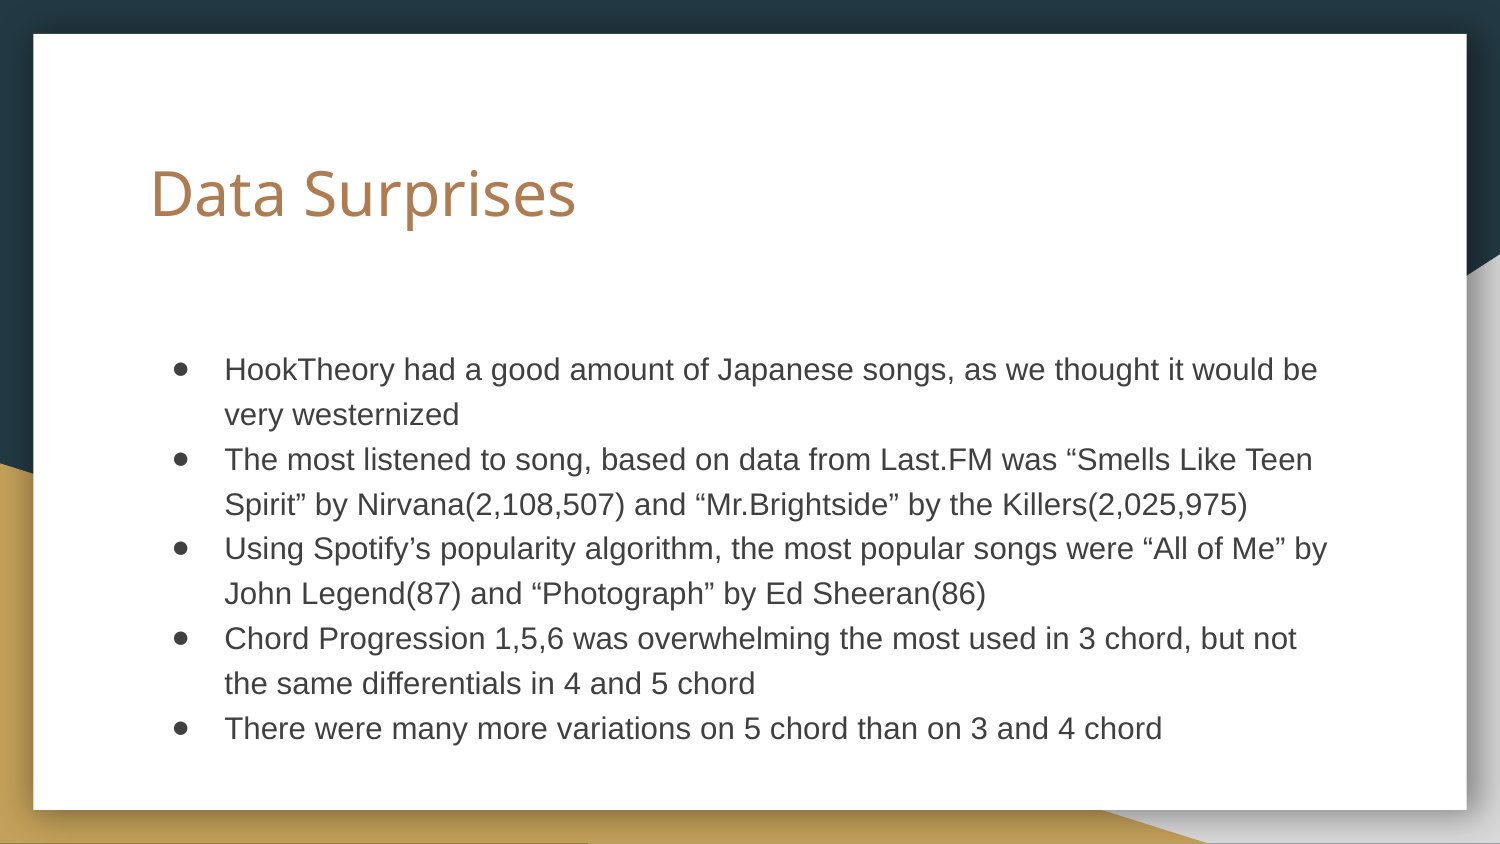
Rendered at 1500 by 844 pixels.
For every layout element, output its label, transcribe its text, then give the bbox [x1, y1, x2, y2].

title Data Surprises [134, 138, 1366, 296]
list HookTheory had a good amount of Japanese songs, as we thought it would be very westernized The most listened to song, based on data from Last.FM was “Smells Like Teen Spirit” by Nirvana(2,108,507) and “Mr.Brightside” by the Killers(2,025,975) Using Spotify’s popularity algorithm, the most popular songs were “All of Me” by John Legend(87) and “Photograph” by Ed Sheeran(86) Chord Progression 1,5,6 was overwhelming the most used in 3 chord, but not the same differentials in 4 and 5 chord There were many more variations on 5 chord than on 3 and 4 chord [134, 326, 1366, 729]
